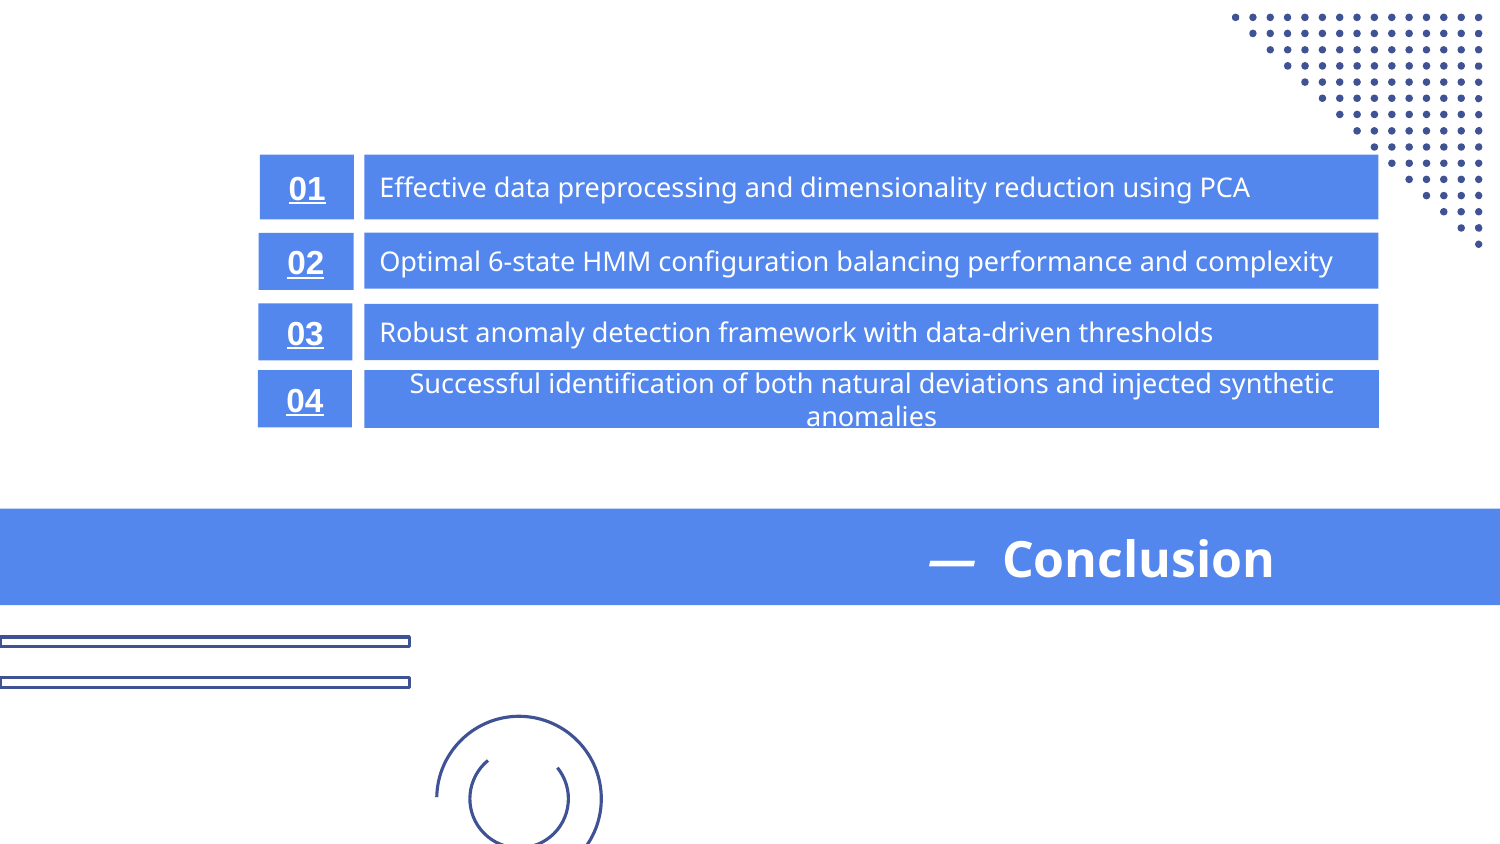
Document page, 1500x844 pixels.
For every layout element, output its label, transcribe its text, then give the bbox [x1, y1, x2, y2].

text_box Successful identification of both natural deviations and injected synthetic anomalies [364, 370, 1379, 428]
text_box Effective data preprocessing and dimensionality reduction using PCA [364, 154, 1379, 220]
text_box [0, 677, 410, 688]
text_box [0, 508, 1500, 606]
title — Conclusion [574, 513, 1291, 601]
text_box 02 [258, 232, 354, 290]
text_box [0, 637, 410, 647]
text_box 04 [257, 370, 352, 428]
text_box 01 [259, 154, 354, 220]
text_box 03 [258, 303, 353, 361]
text_box Robust anomaly detection framework with data-driven thresholds [364, 303, 1379, 361]
text_box Optimal 6-state HMM configuration balancing performance and complexity [364, 232, 1379, 289]
